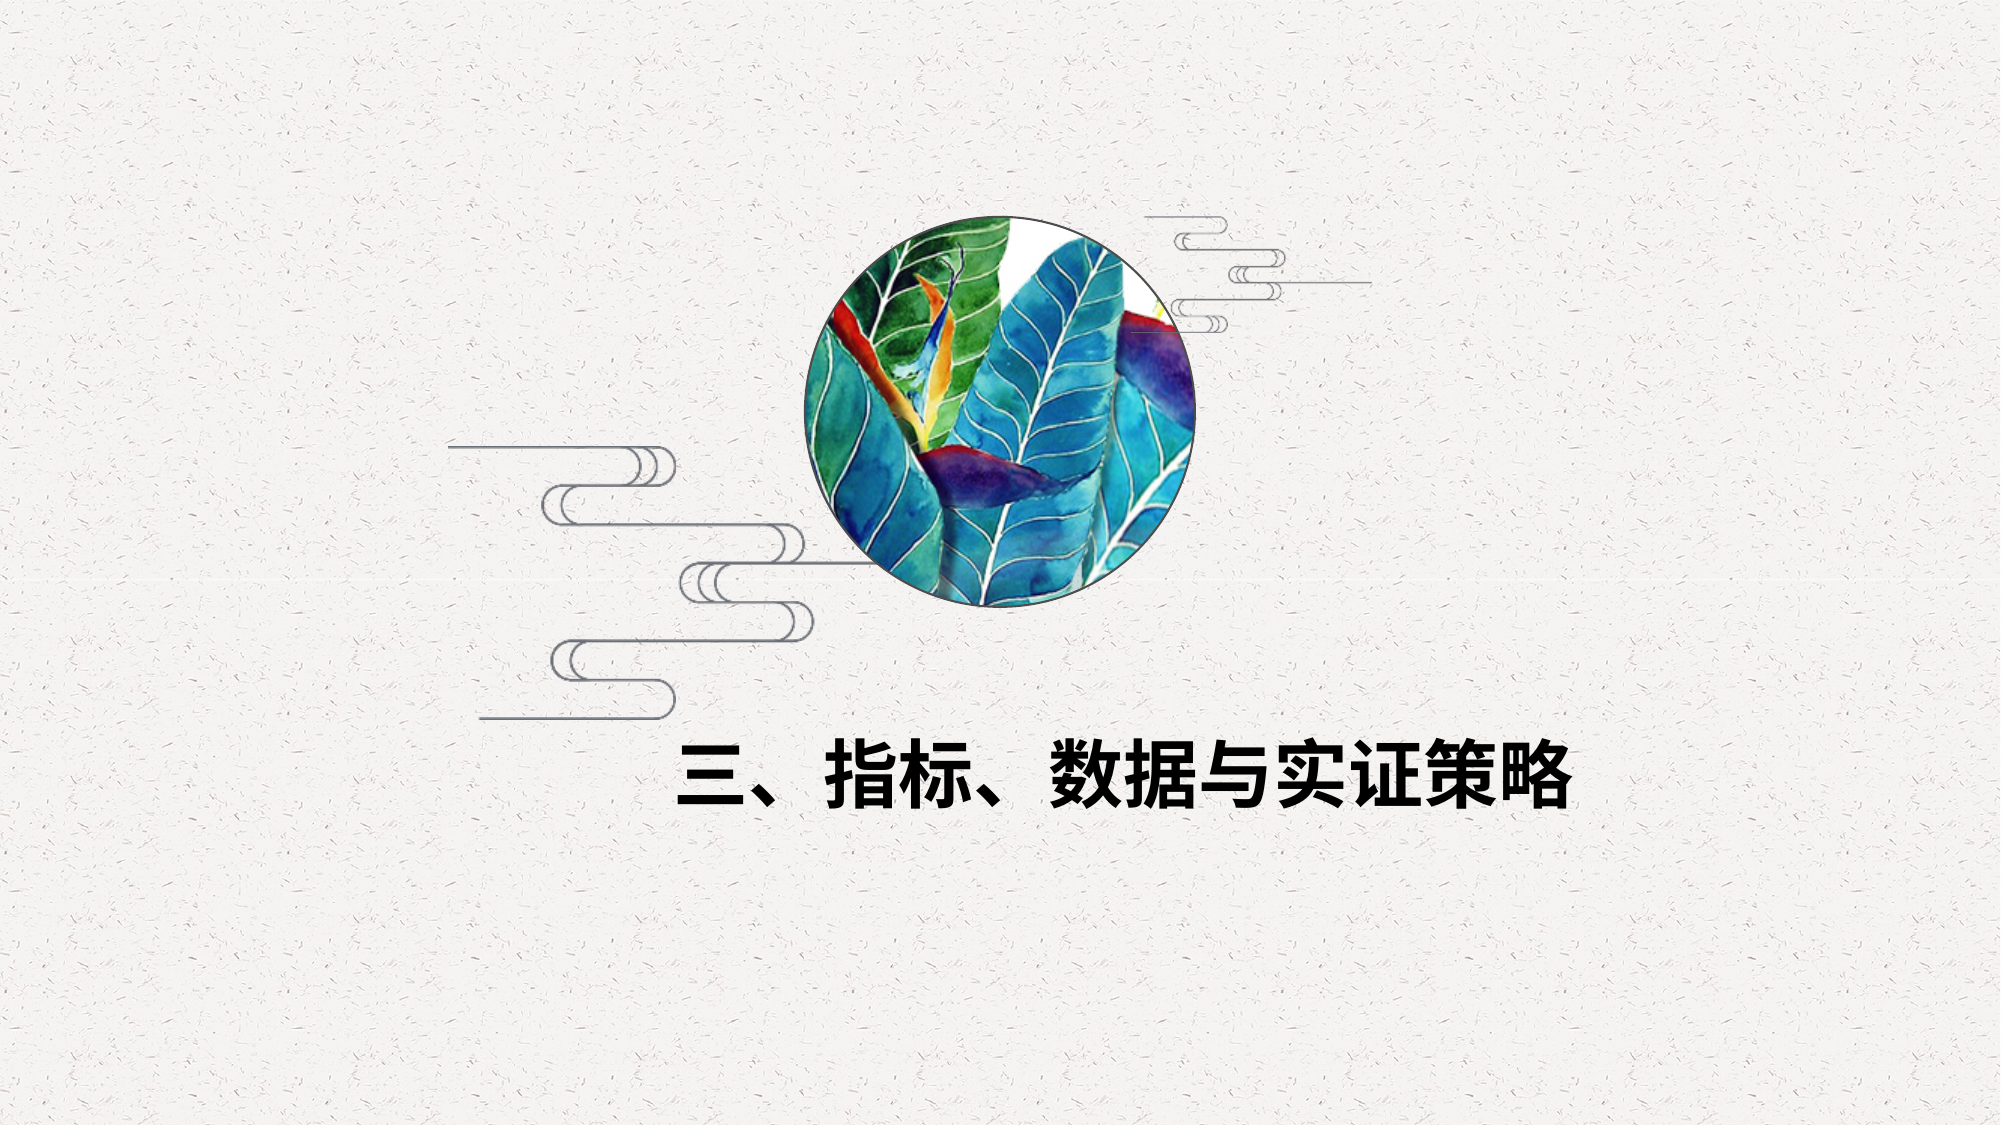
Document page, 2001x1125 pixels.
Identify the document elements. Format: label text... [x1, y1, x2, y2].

text_box 三、指标、数据与实证策略 [658, 720, 1589, 825]
picture [0, 0, 2001, 1125]
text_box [448, 216, 1372, 720]
